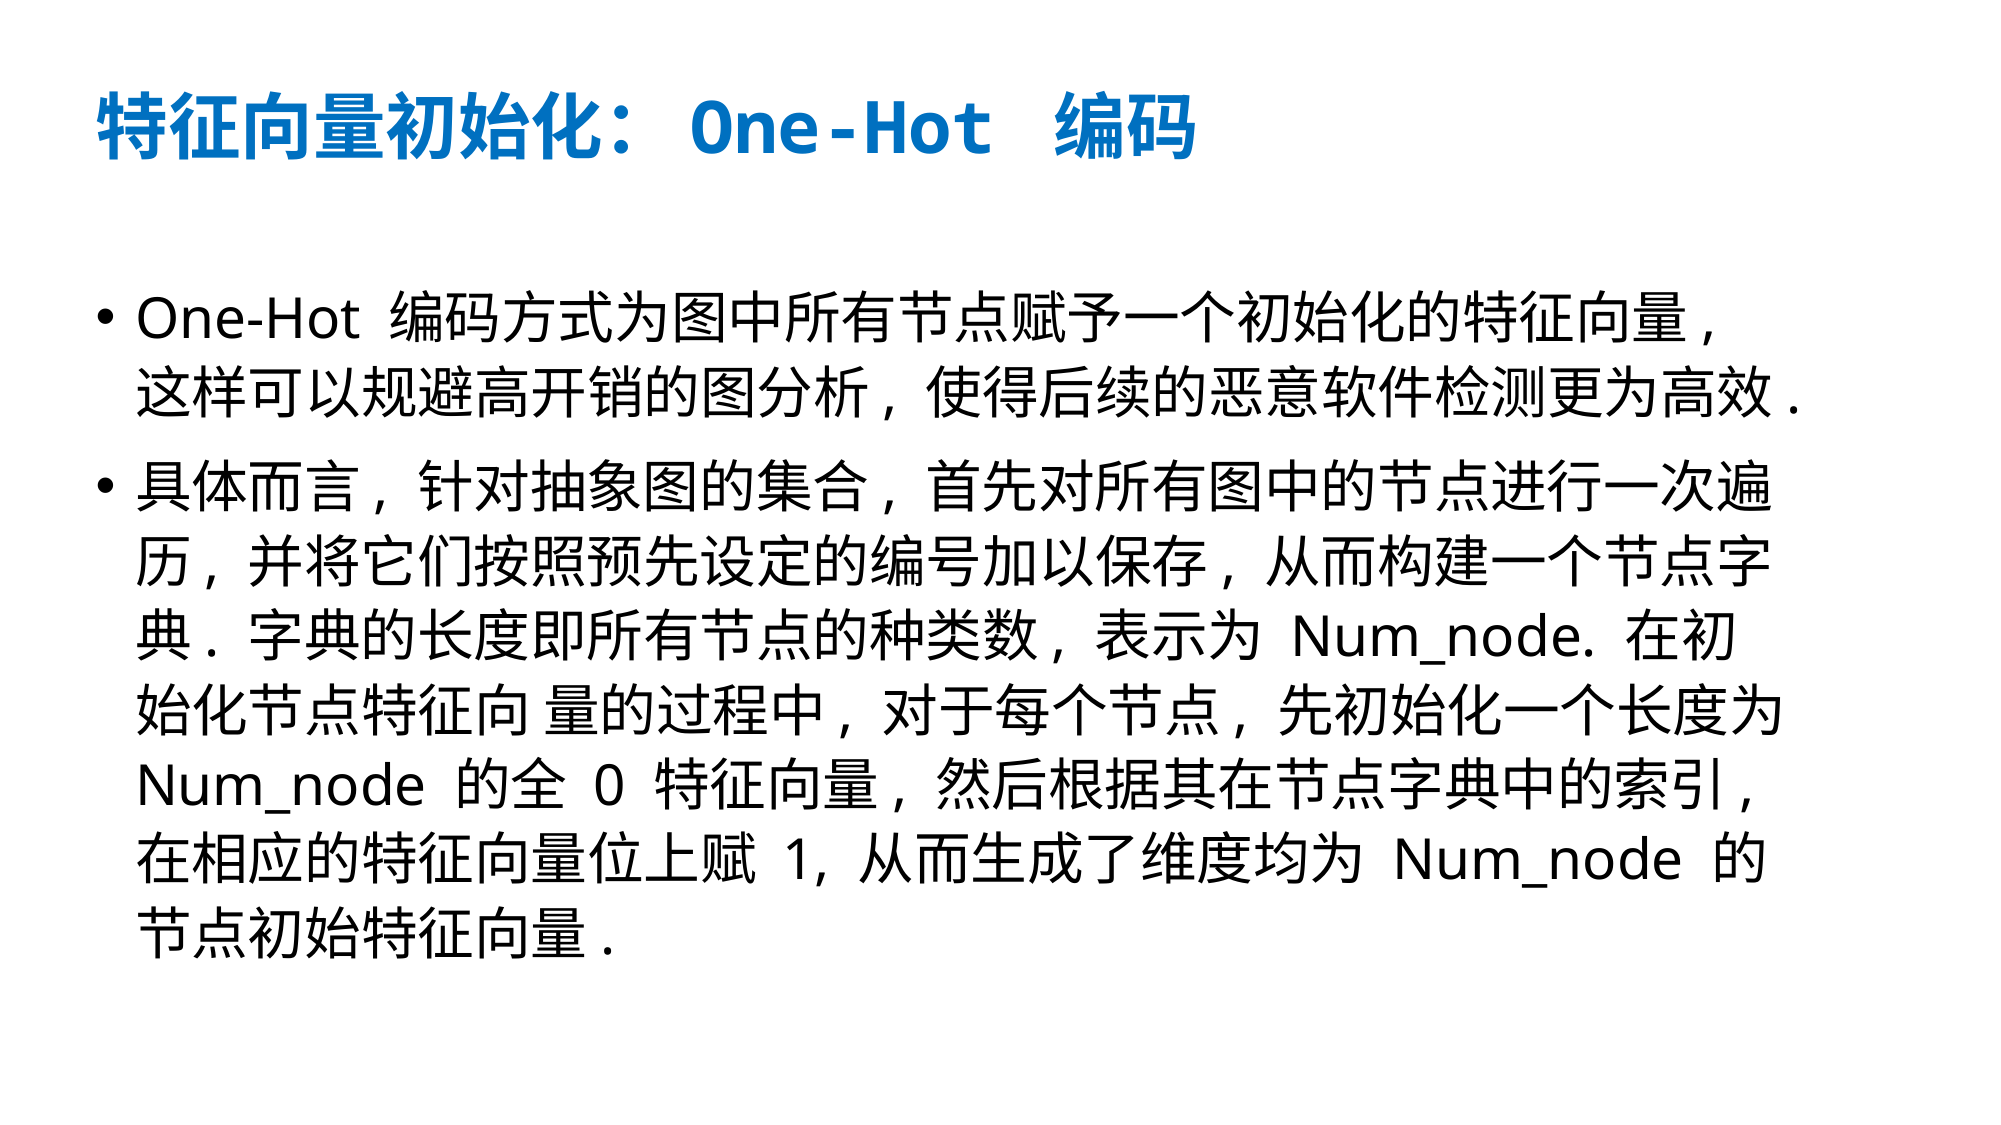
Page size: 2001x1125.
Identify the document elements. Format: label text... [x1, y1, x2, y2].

list One-Hot 编码方式为图中所有节点赋予一个初始化的特征向量, 这样可以规避高开销的图分析, 使得后续的恶意软件检测更为高效. 具体而言, 针对抽象图的集合, 首先对所有图中的节点进行一次遍历, 并将它们按照预先设定的编号加以保存, 从而构建一个节点字典. 字典的长度即所有节点的种类数, 表示为 Num_node. 在初始化节点特征向 量的过程中, 对于每个节点, 先初始化一个长度为 Num_node 的全 0 特征向量, 然后根据其在节点字典中的索引, 在相应的特征向量位上赋 1, 从而生成了维度均为 Num_node 的节点初始特征向量. [80, 267, 1806, 982]
title 特征向量初始化：One-Hot 编码 [80, 53, 1223, 207]
